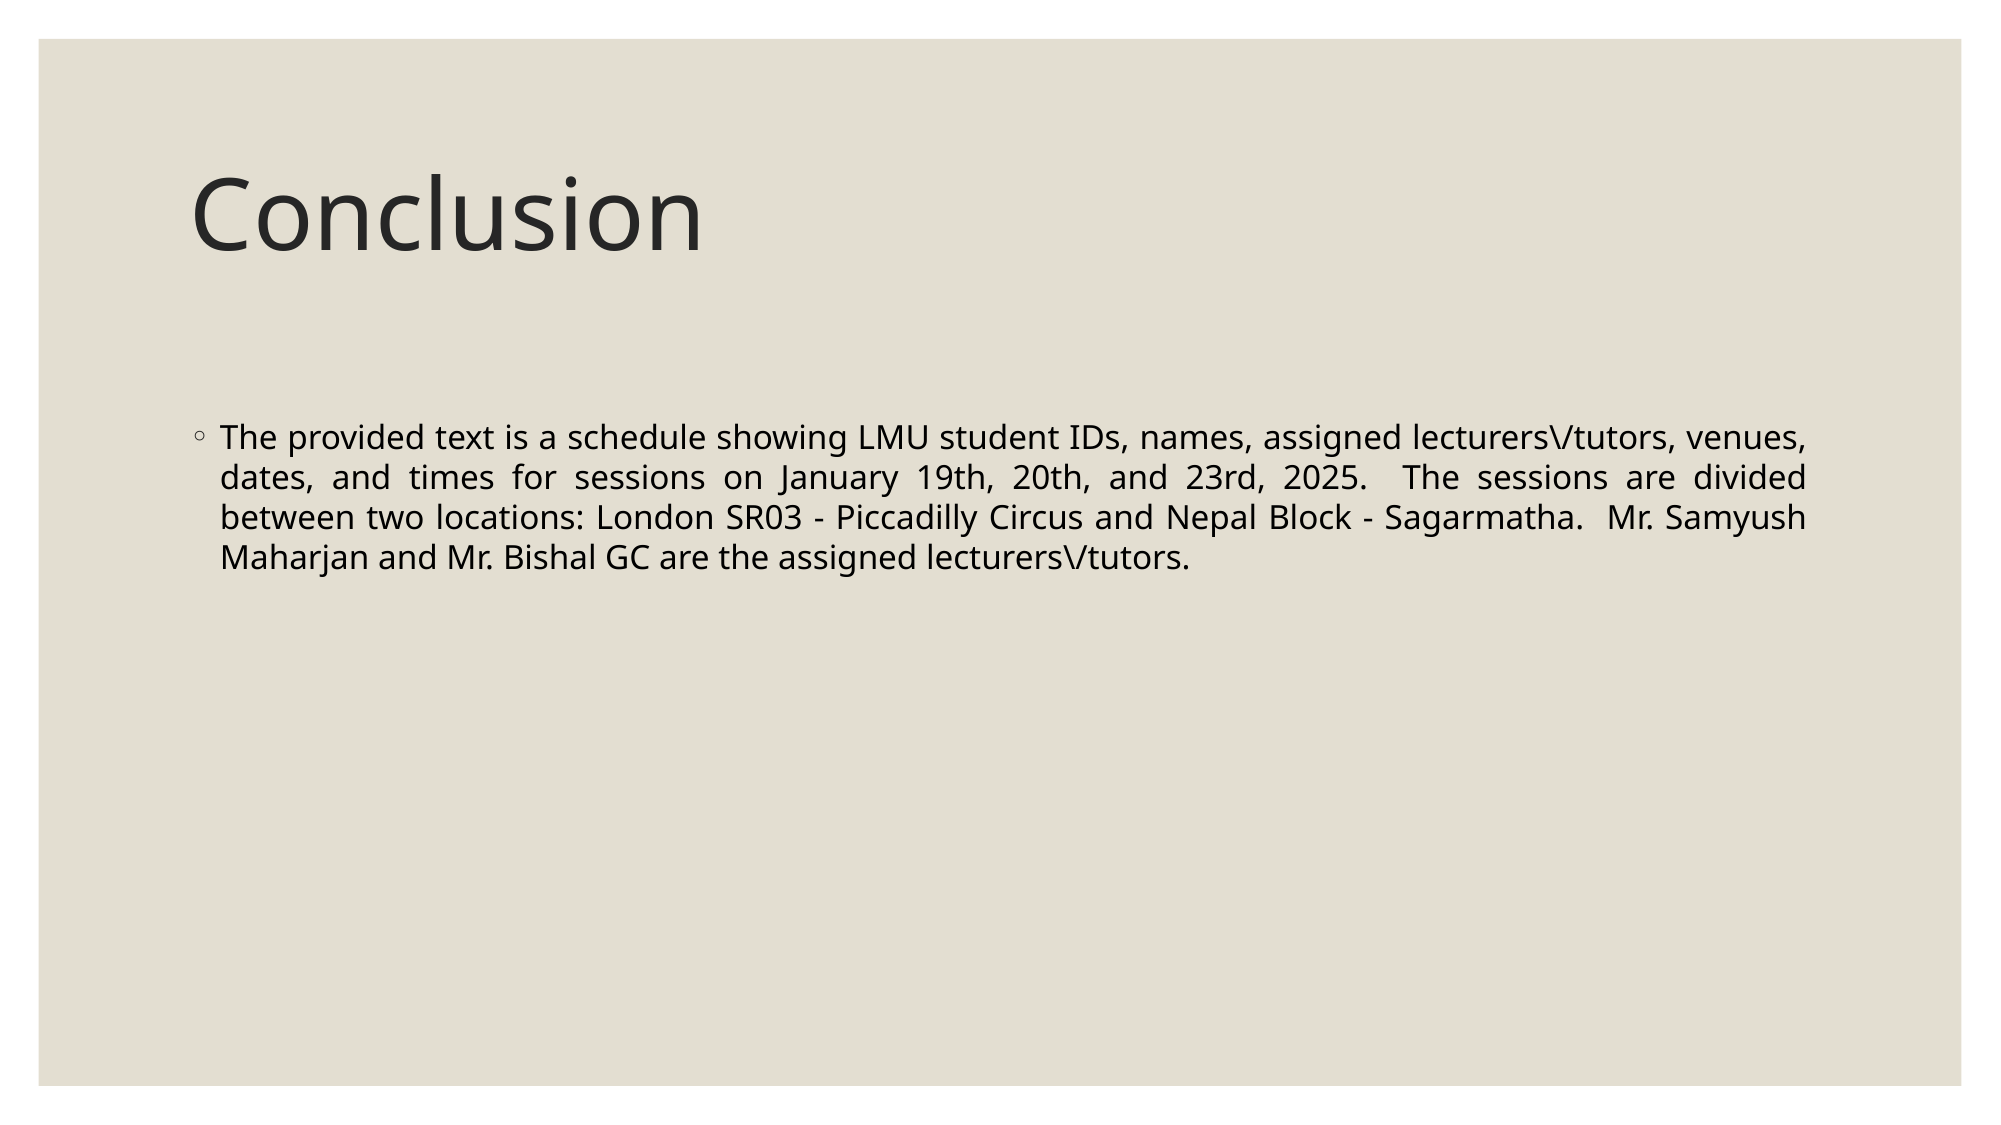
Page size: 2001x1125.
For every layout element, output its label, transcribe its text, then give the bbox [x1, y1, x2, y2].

title Conclusion [174, 105, 1825, 331]
list The provided text is a schedule showing LMU student IDs, names, assigned lecturers\/tutors, venues, dates, and times for sessions on January 19th, 20th, and 23rd, 2025. The sessions are divided between two locations: London SR03 - Piccadilly Circus and Nepal Block - Sagarmatha. Mr. Samyush Maharjan and Mr. Bishal GC are the assigned lecturers\/tutors. [174, 345, 1825, 990]
